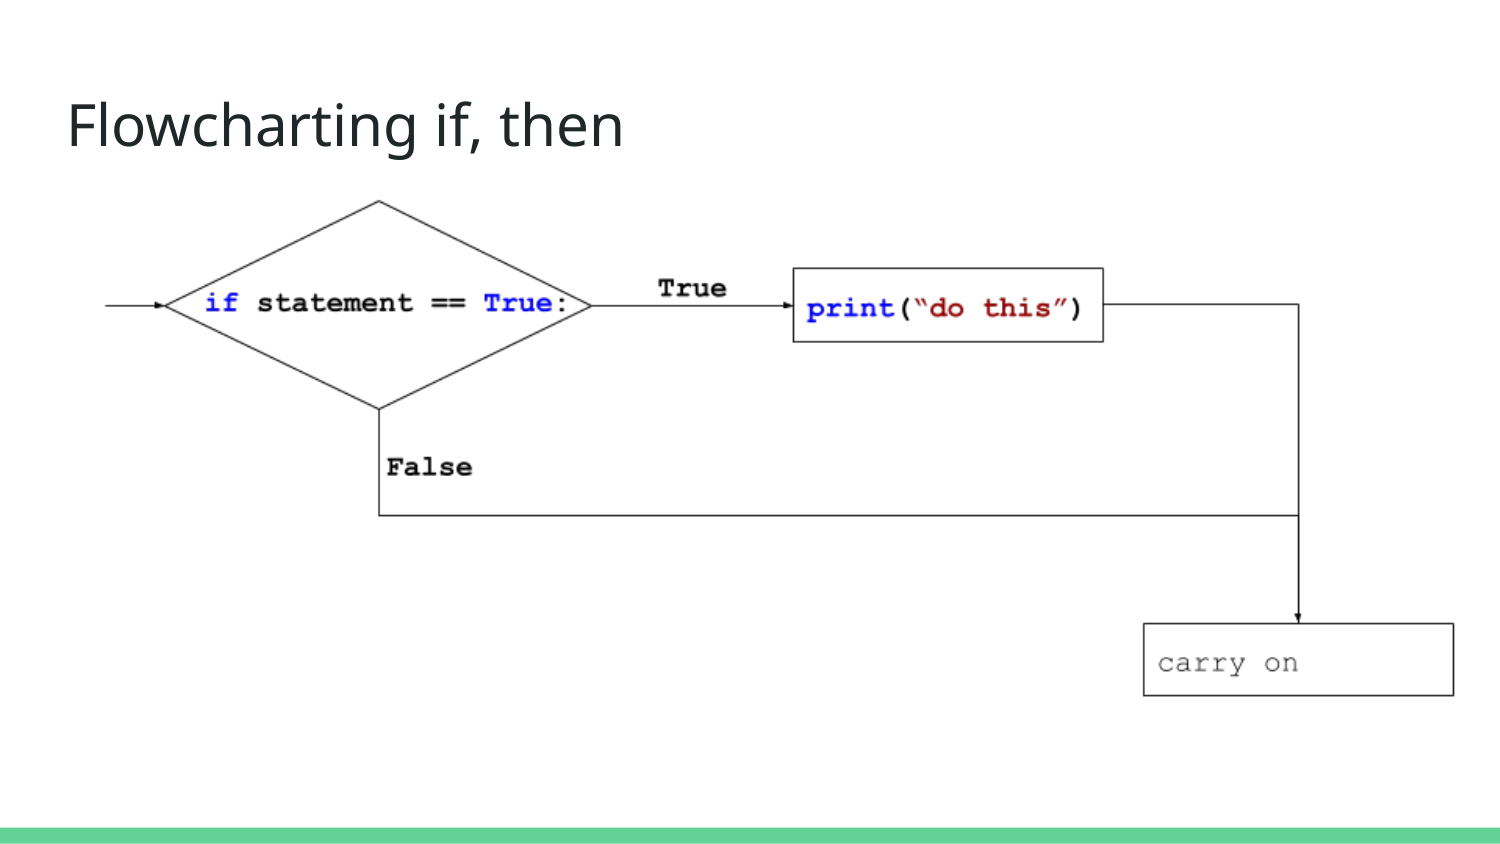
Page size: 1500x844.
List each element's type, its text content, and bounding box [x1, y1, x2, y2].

title Flowcharting if, then [51, 72, 1449, 167]
picture [72, 166, 1478, 728]
